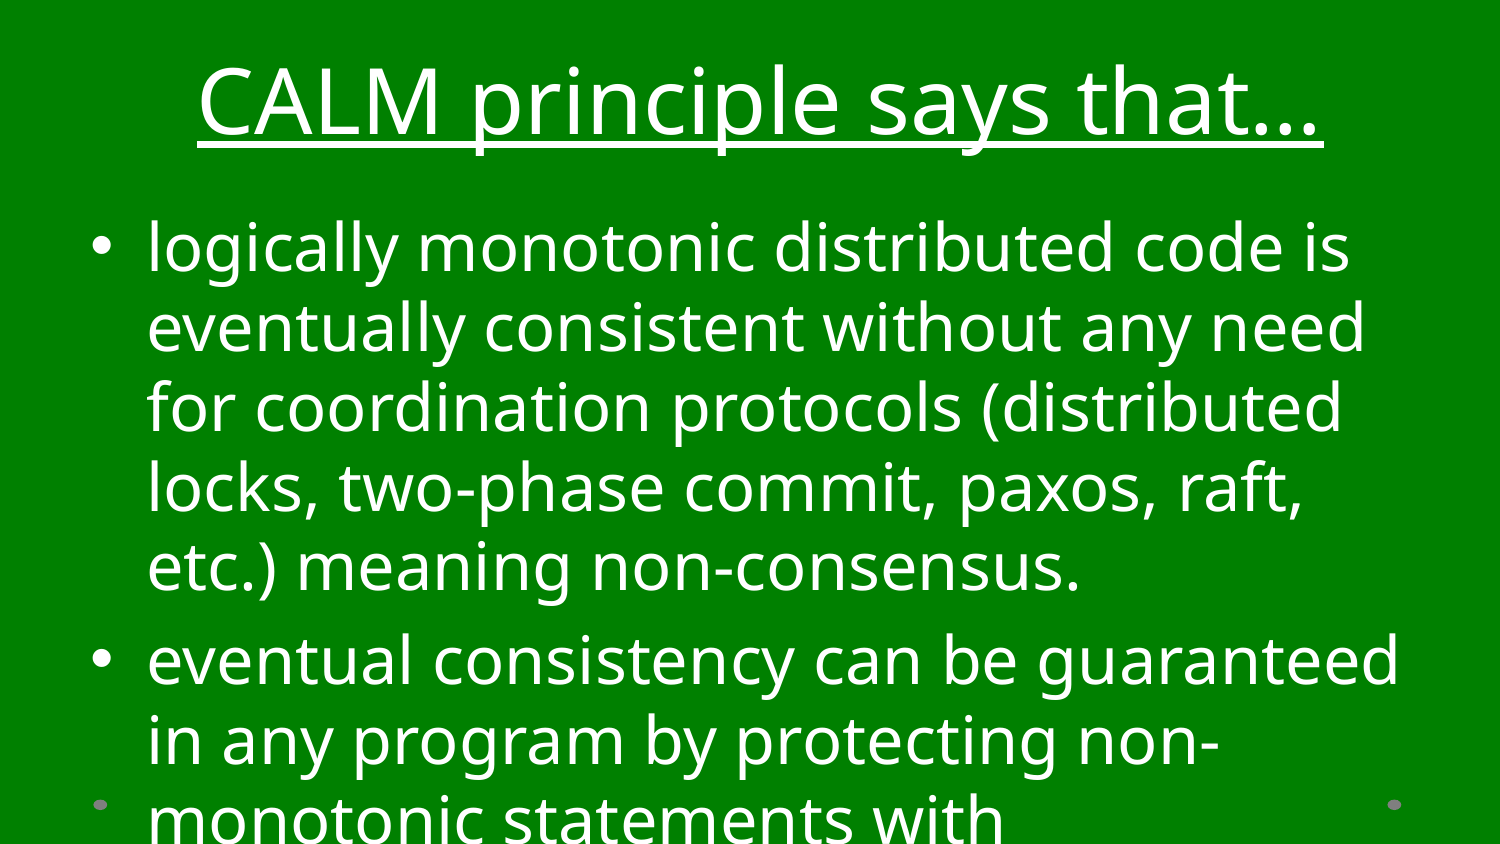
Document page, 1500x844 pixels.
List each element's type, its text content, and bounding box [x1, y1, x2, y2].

title CALM principle says that… [20, 0, 1500, 161]
list logically monotonic distributed code is eventually consistent without any need for coordination protocols (distributed locks, two-phase commit, paxos, raft, etc.) meaning non-consensus. eventual consistency can be guaranteed in any program by protecting non-monotonic statements with coordination protocols. [75, 196, 1425, 807]
